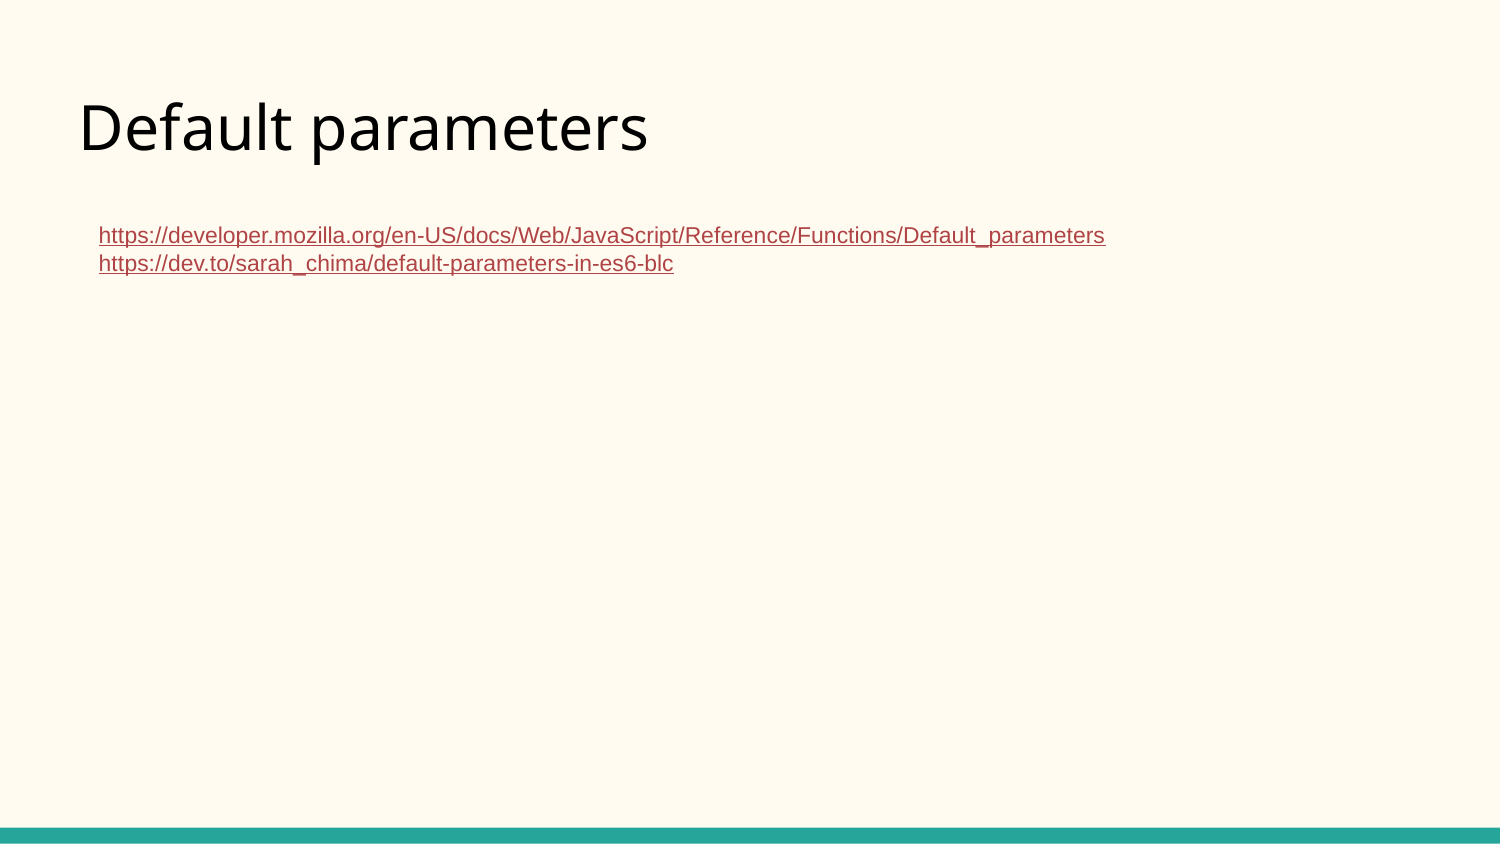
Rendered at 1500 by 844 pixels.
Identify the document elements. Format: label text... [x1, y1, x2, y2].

text_box https://developer.mozilla.org/en-US/docs/Web/JavaScript/Reference/Functions/Default_parameters https://dev.to/sarah_chima/default-parameters-in-es6-blc [83, 205, 1392, 362]
text_box [73, 191, 1190, 309]
title Default parameters [63, 72, 1462, 174]
